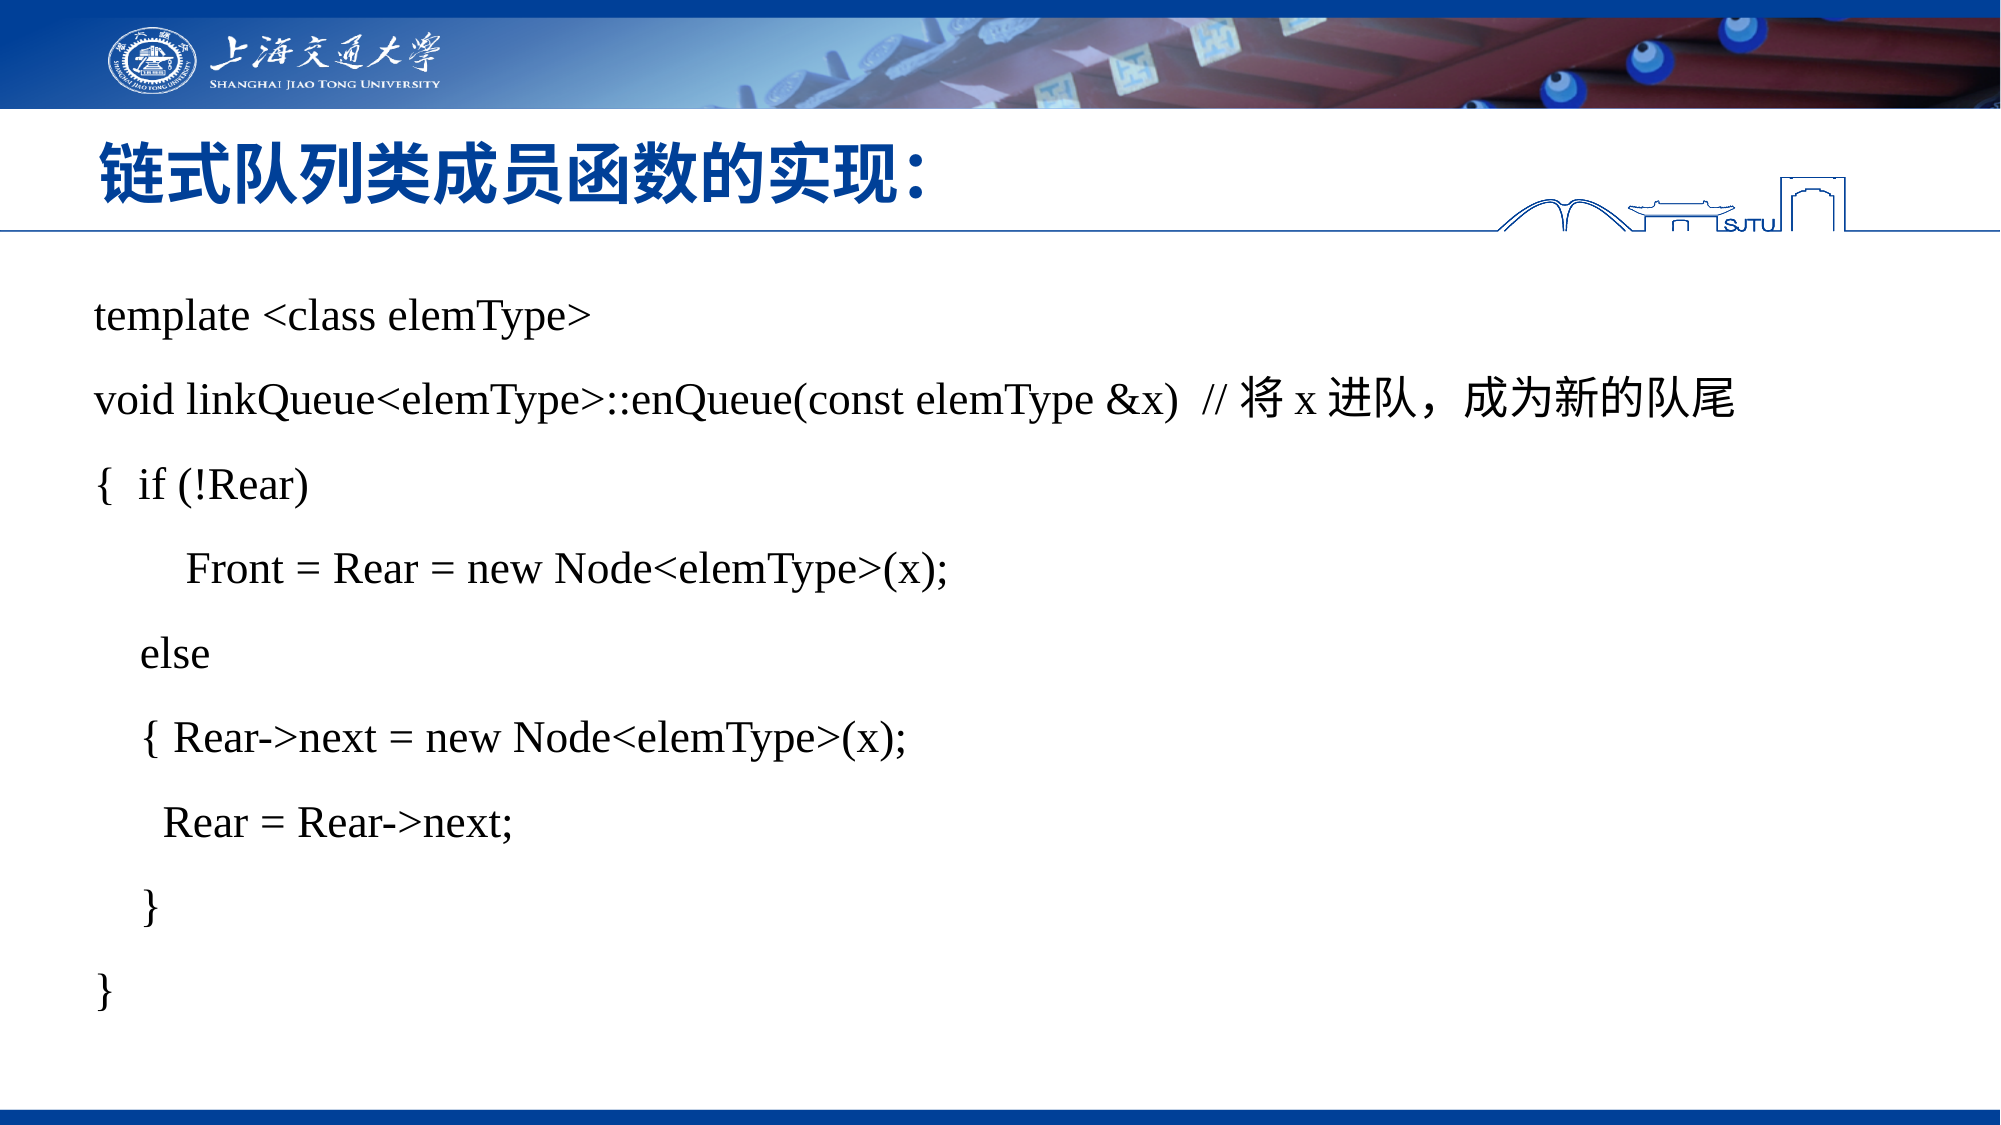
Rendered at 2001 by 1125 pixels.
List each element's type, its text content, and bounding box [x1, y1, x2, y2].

title 链式队列类成员函数的实现： [52, 130, 1884, 225]
picture [0, 0, 2001, 109]
list template <class elemType> void linkQueue<elemType>::enQueue(const elemType &x) //将x进队，成为新的队尾 { if (!Rear) Front = Rear = new Node<elemType>(x); else { Rear->next = new Node<elemType>(x); Rear = Rear->next; } } [78, 266, 1910, 1024]
